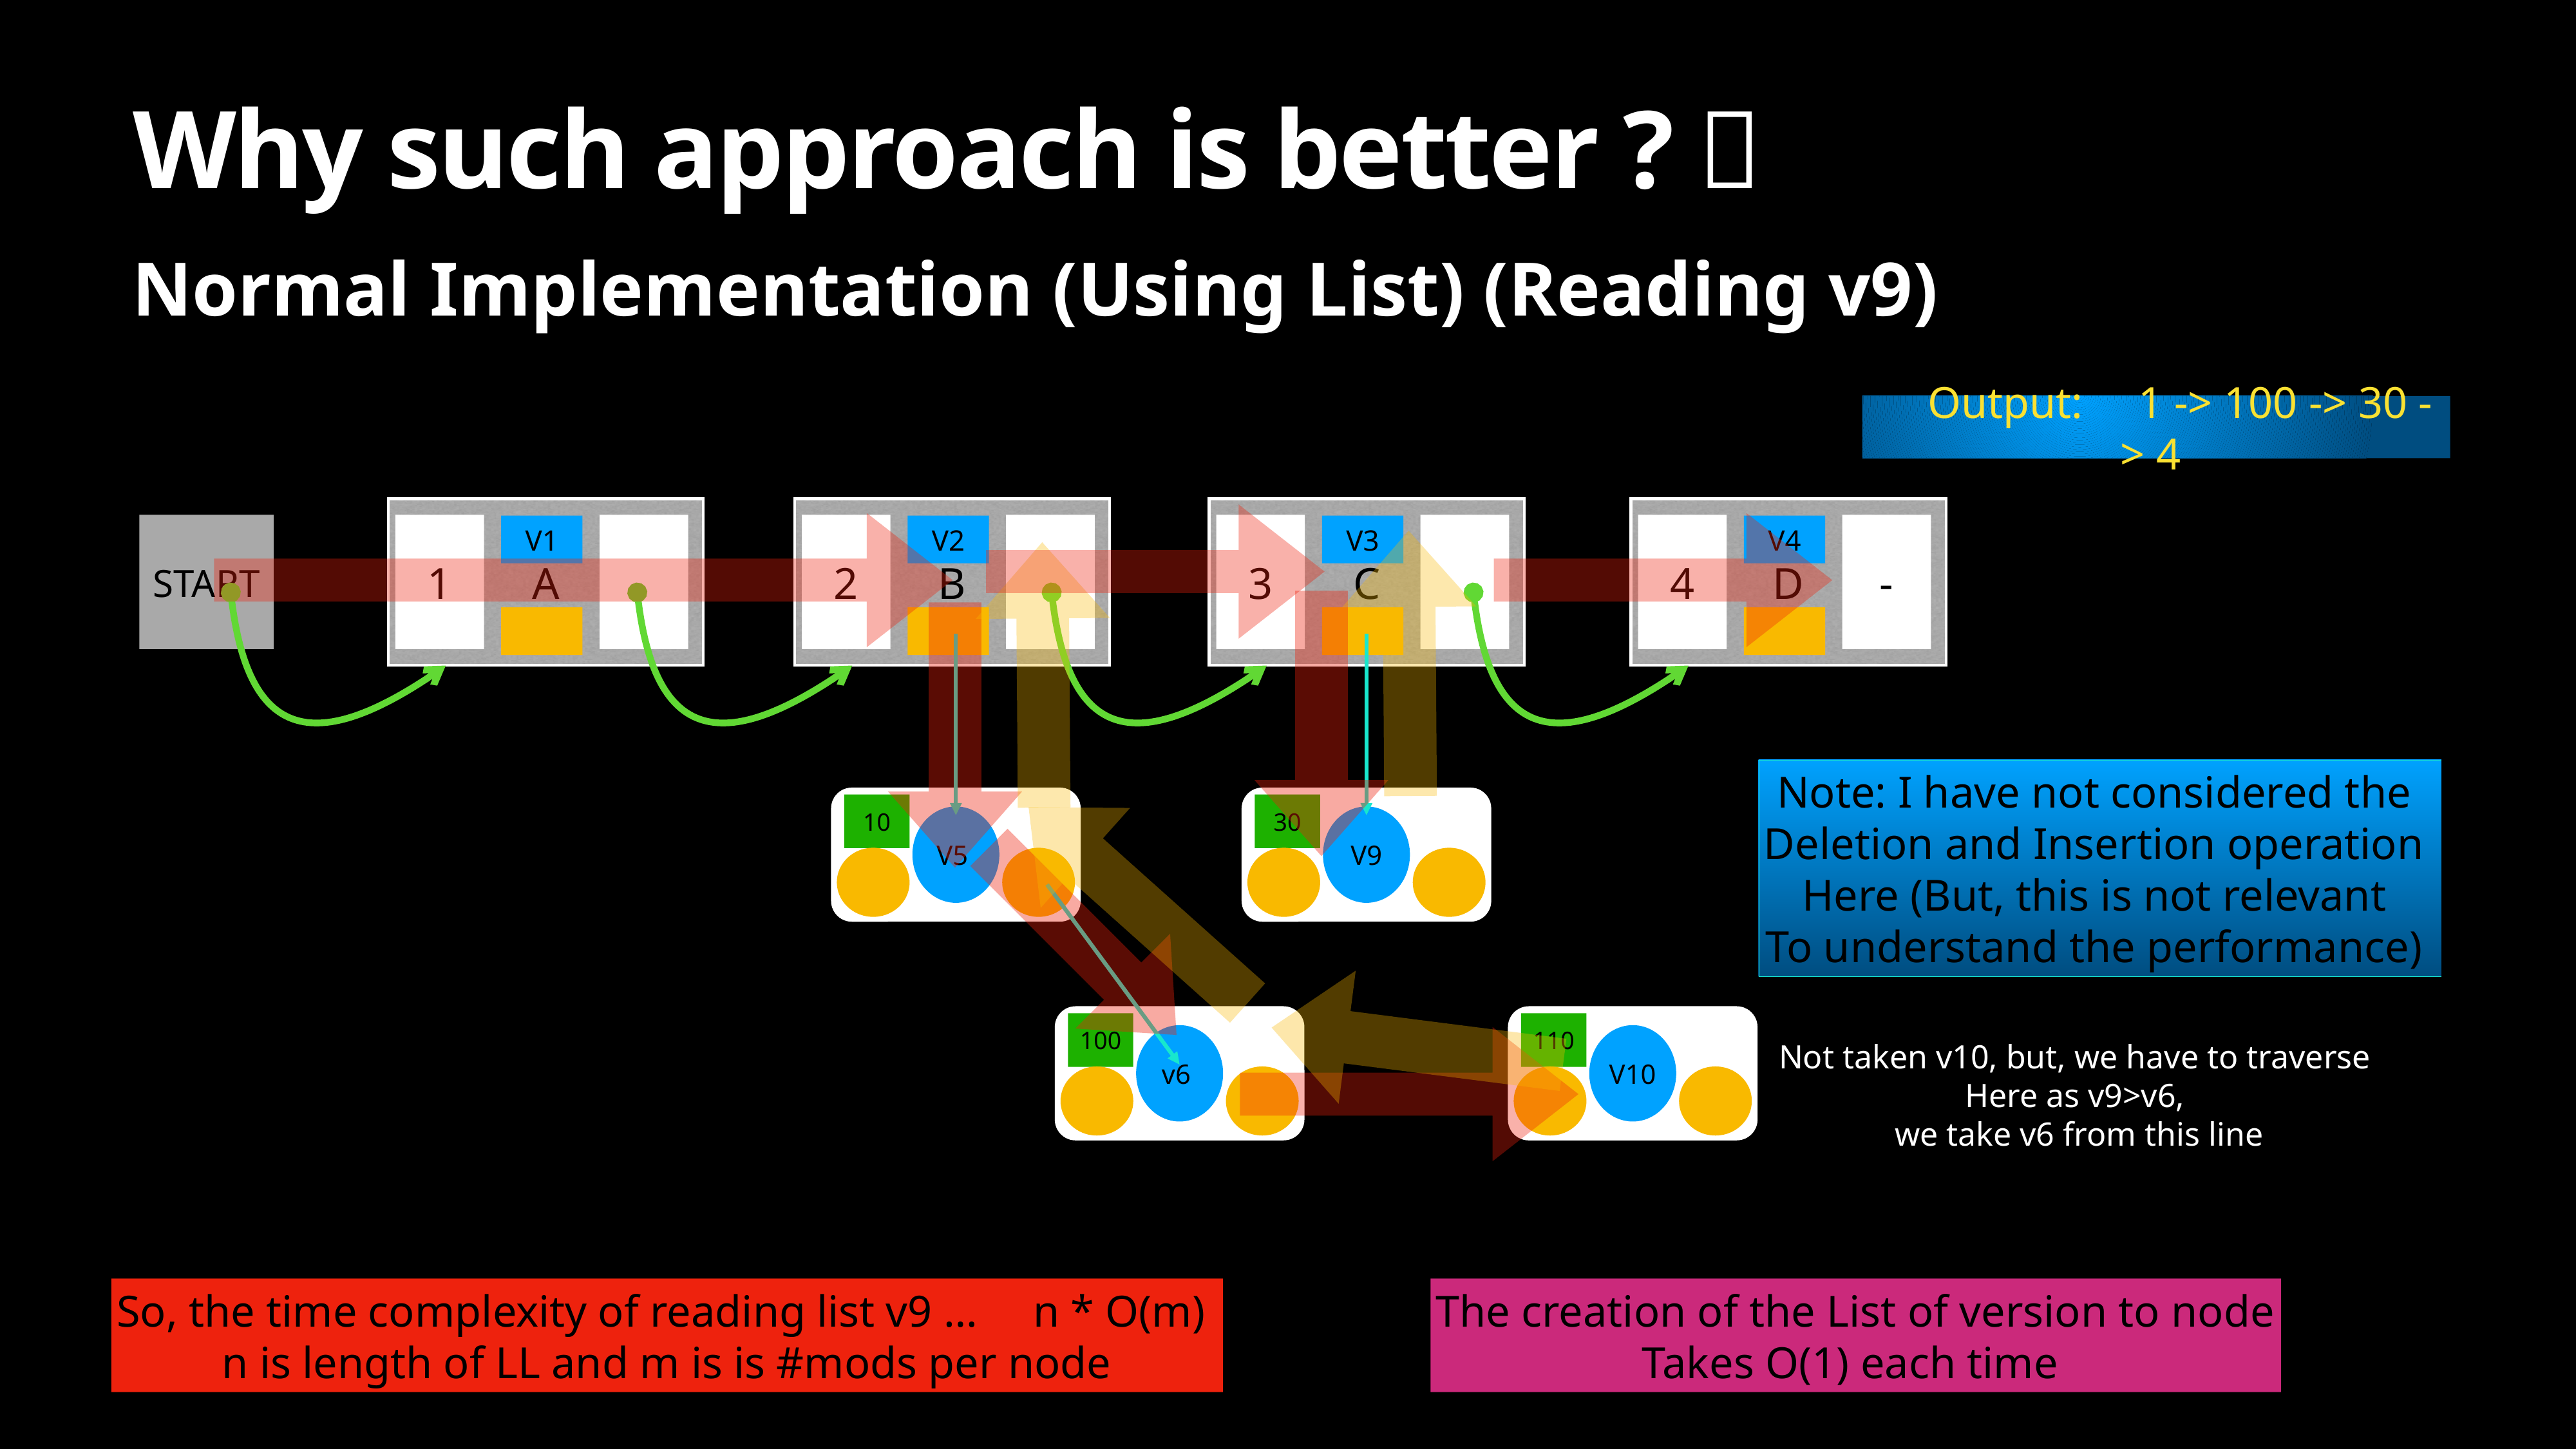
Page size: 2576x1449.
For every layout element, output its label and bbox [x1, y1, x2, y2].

text_box [111, 1278, 1223, 1392]
text_box [139, 498, 2441, 1162]
list [127, 236, 2449, 337]
text_box [1862, 395, 2450, 459]
title [127, 100, 2449, 236]
text_box [1430, 1278, 2281, 1392]
